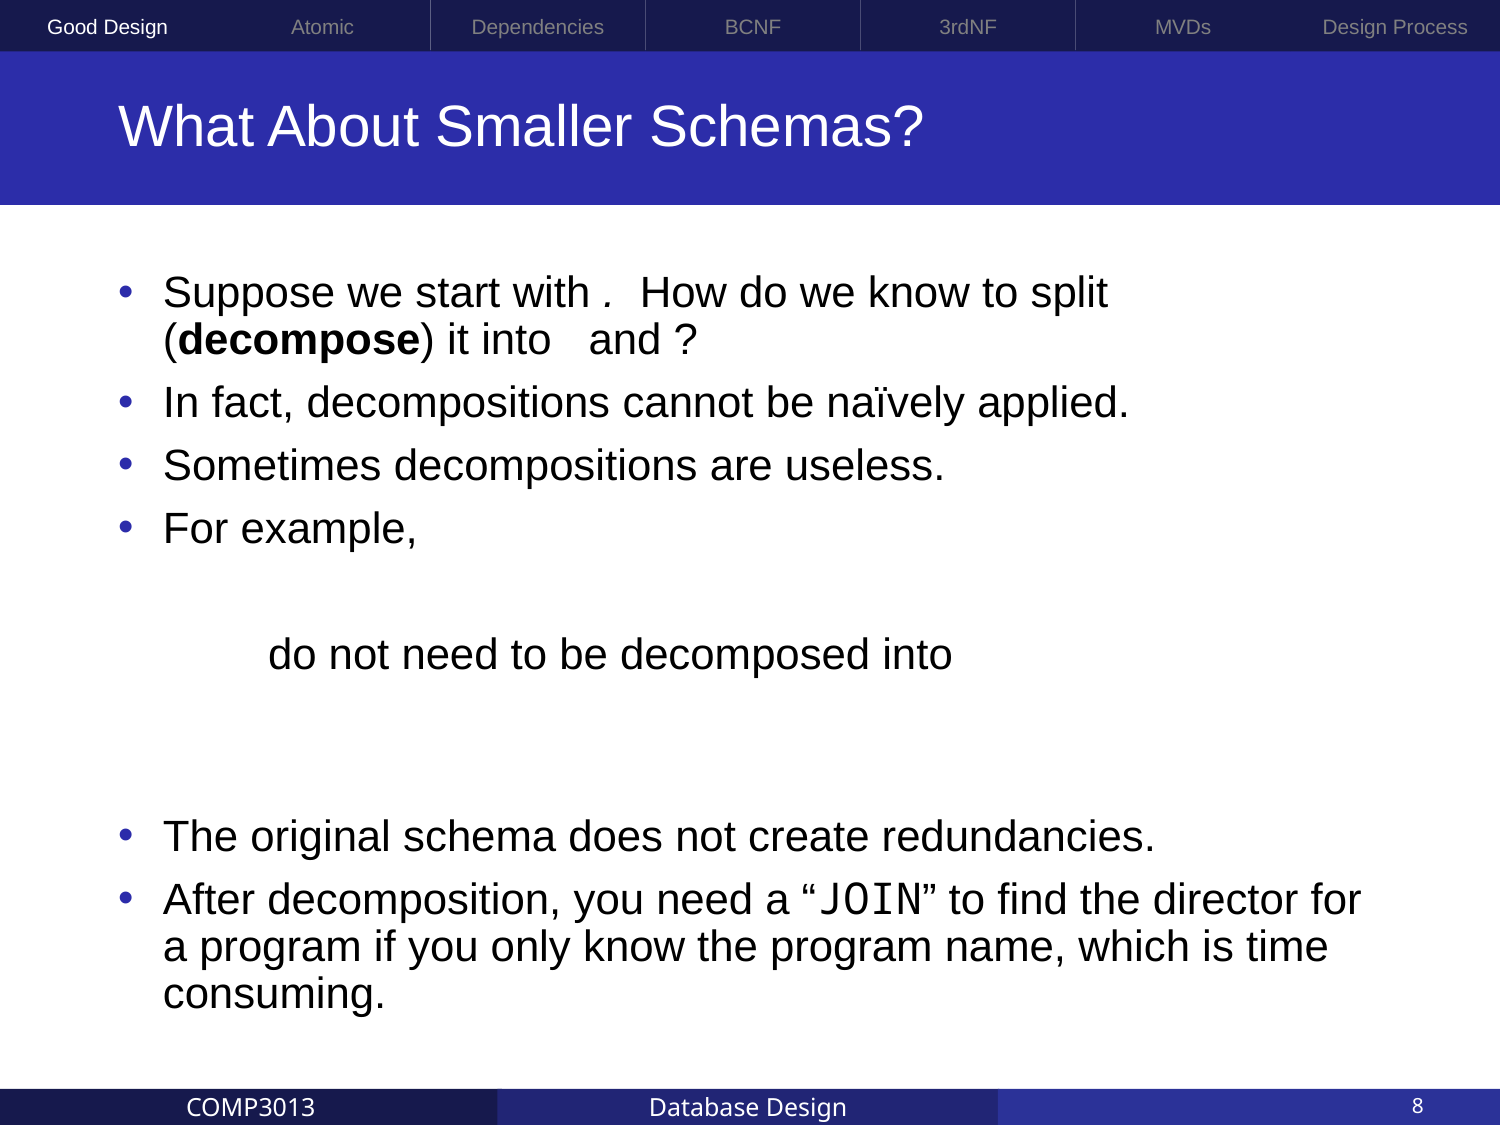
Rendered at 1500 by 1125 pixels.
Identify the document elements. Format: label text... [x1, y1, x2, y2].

text_box BCNF [644, 0, 860, 53]
text_box Design Process [1290, 0, 1500, 53]
text_box 3rdNF [860, 0, 1075, 53]
text_box Dependencies [429, 0, 644, 53]
text_box MVDs [1075, 0, 1290, 53]
text_box Atomic [214, 0, 429, 53]
title What About Smaller Schemas? [103, 57, 1397, 197]
text_box Good Design [0, 0, 214, 53]
